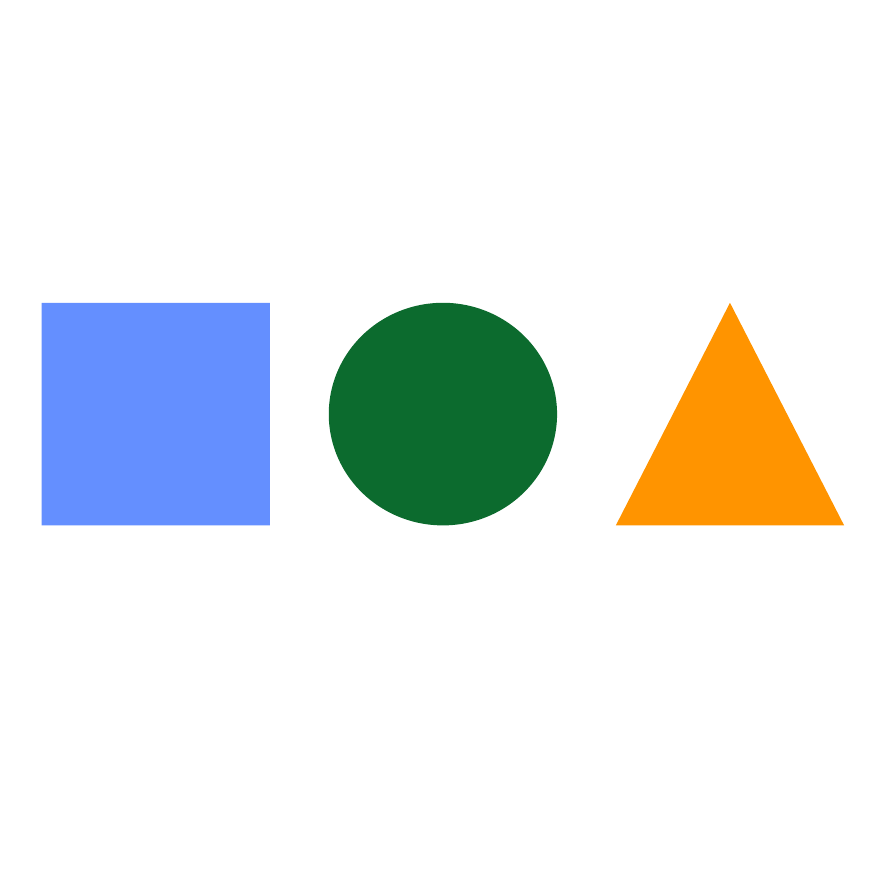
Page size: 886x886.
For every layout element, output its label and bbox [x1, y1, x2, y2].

text_box [40, 301, 272, 527]
text_box [613, 299, 847, 527]
text_box [327, 301, 559, 527]
